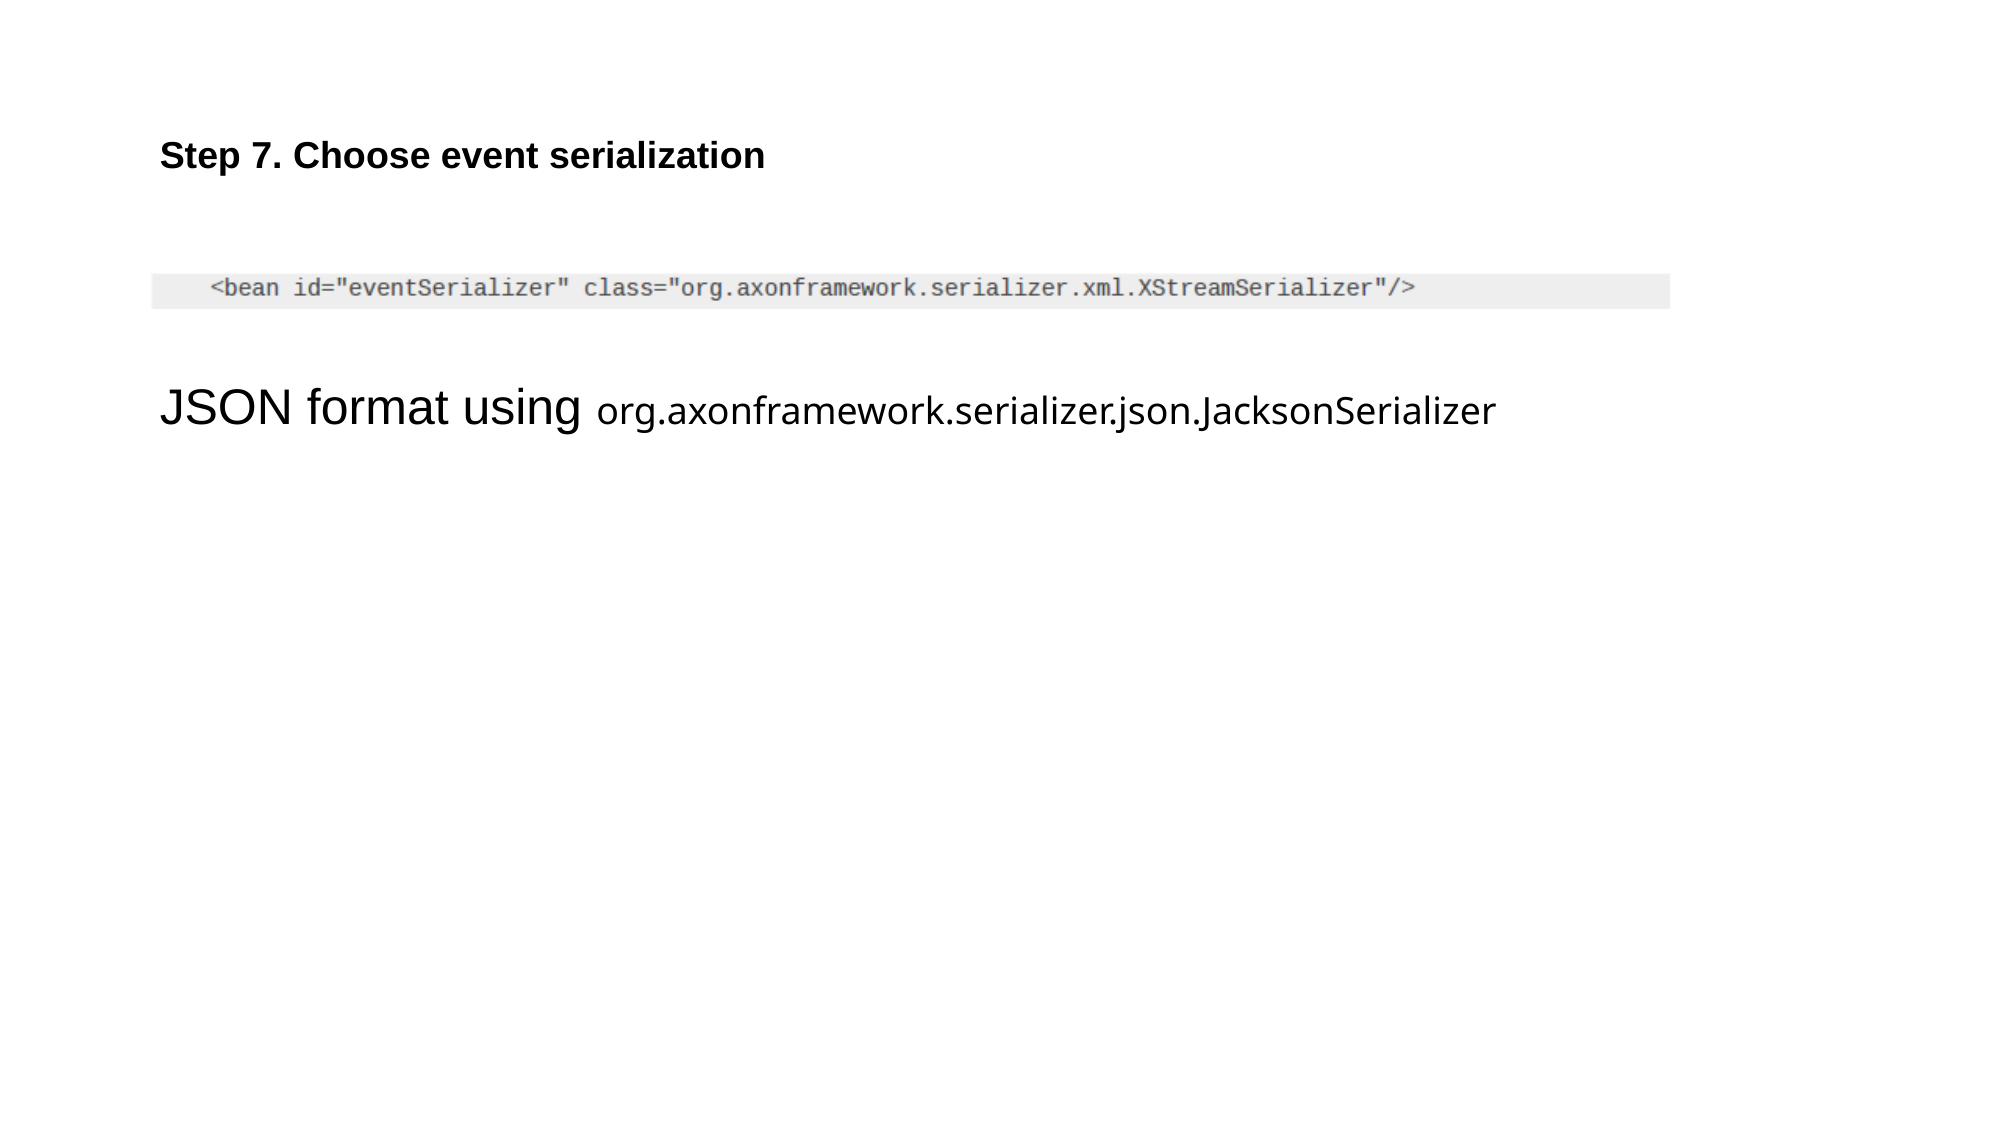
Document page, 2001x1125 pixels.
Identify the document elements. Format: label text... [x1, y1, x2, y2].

text_box Step 7. Choose event serialization [145, 123, 1146, 184]
text_box JSON format using org.axonframework.serializer.json.JacksonSerializer [145, 367, 1838, 442]
picture [145, 273, 1675, 309]
